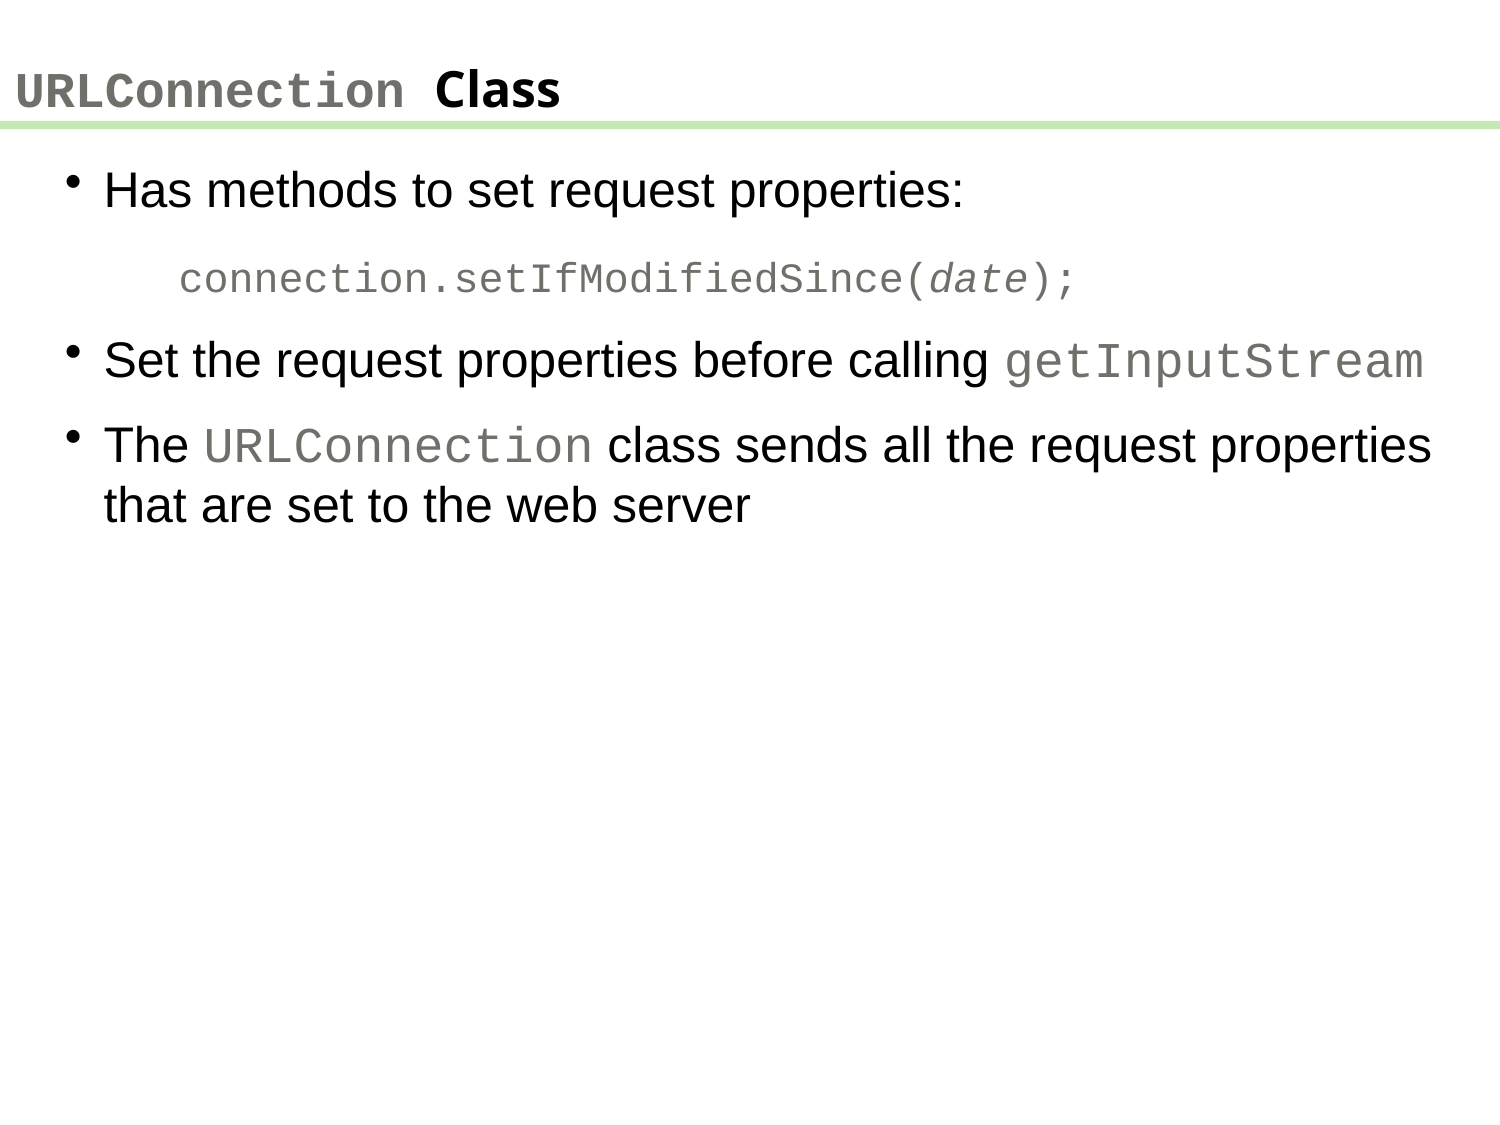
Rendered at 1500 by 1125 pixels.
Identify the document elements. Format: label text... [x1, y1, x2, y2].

text_box URLConnection Class [0, 49, 1150, 125]
text_box Has methods to set request properties: connection.setIfModifiedSince(date); Set the request properties before calling getInputStream The URLConnection class sends all the request properties that are set to the web server [50, 149, 1450, 540]
